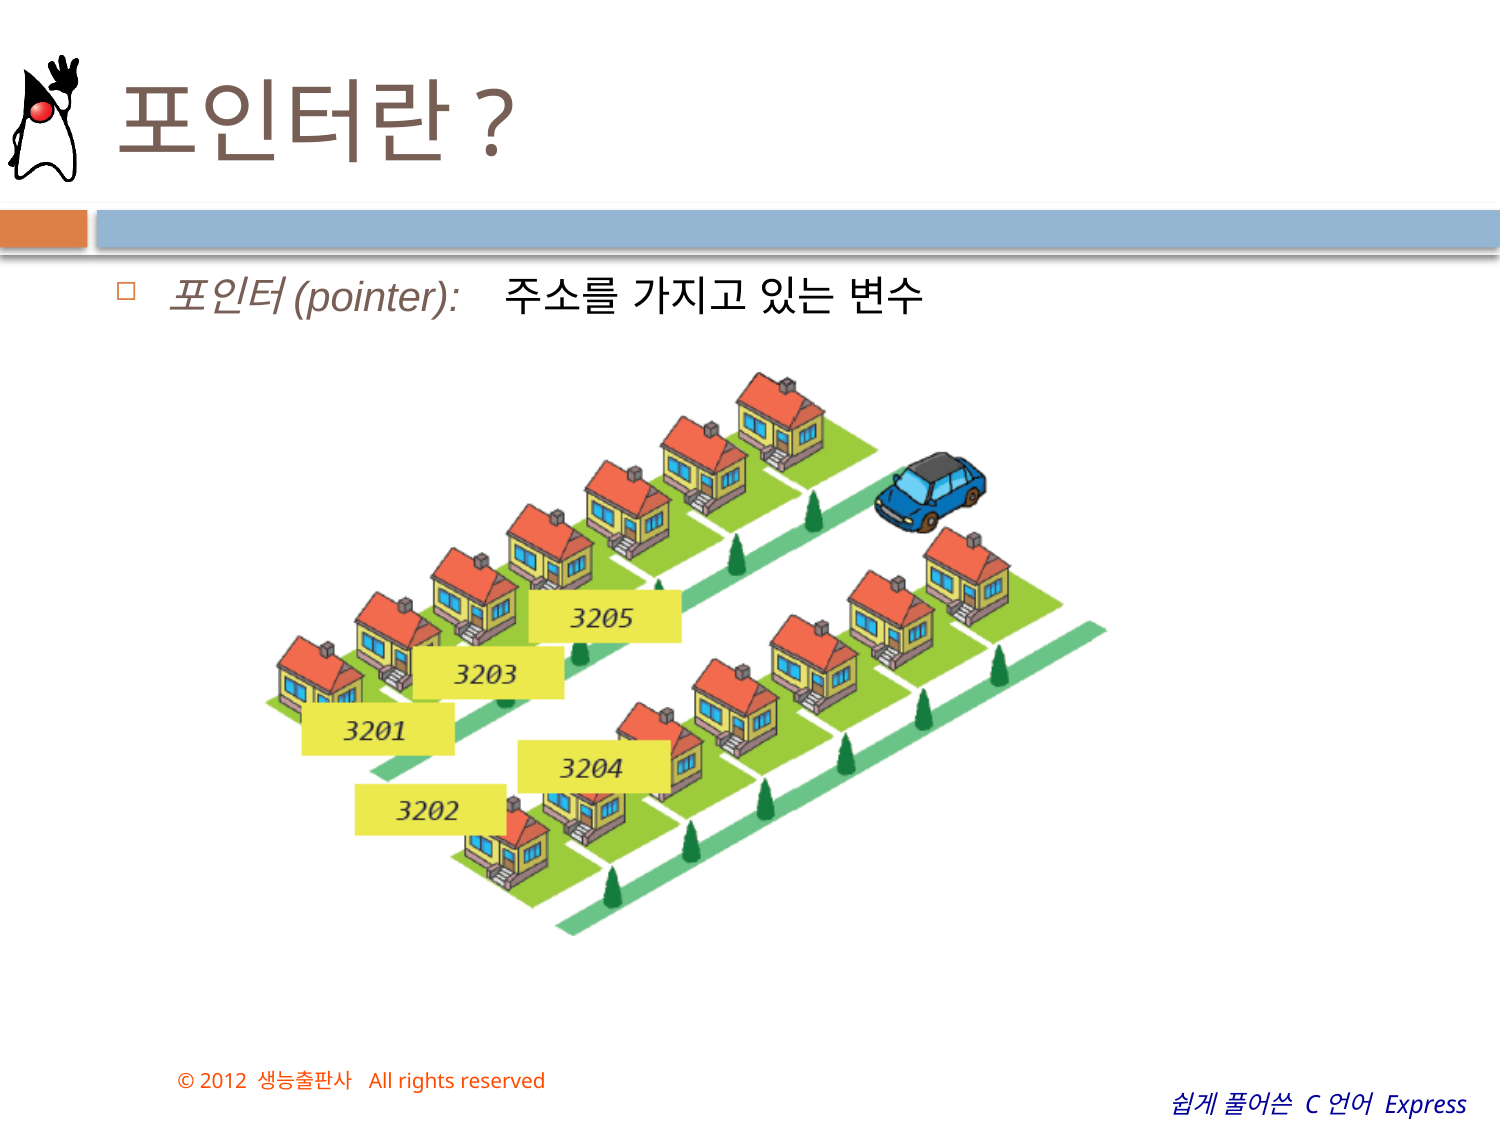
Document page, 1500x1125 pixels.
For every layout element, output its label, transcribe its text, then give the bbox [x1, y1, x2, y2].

list 포인터(pointer): 주소를 가지고 있는 변수 [100, 262, 1438, 1000]
picture [8, 55, 79, 182]
title 포인터란? [100, 37, 1438, 200]
picture [229, 349, 1189, 958]
